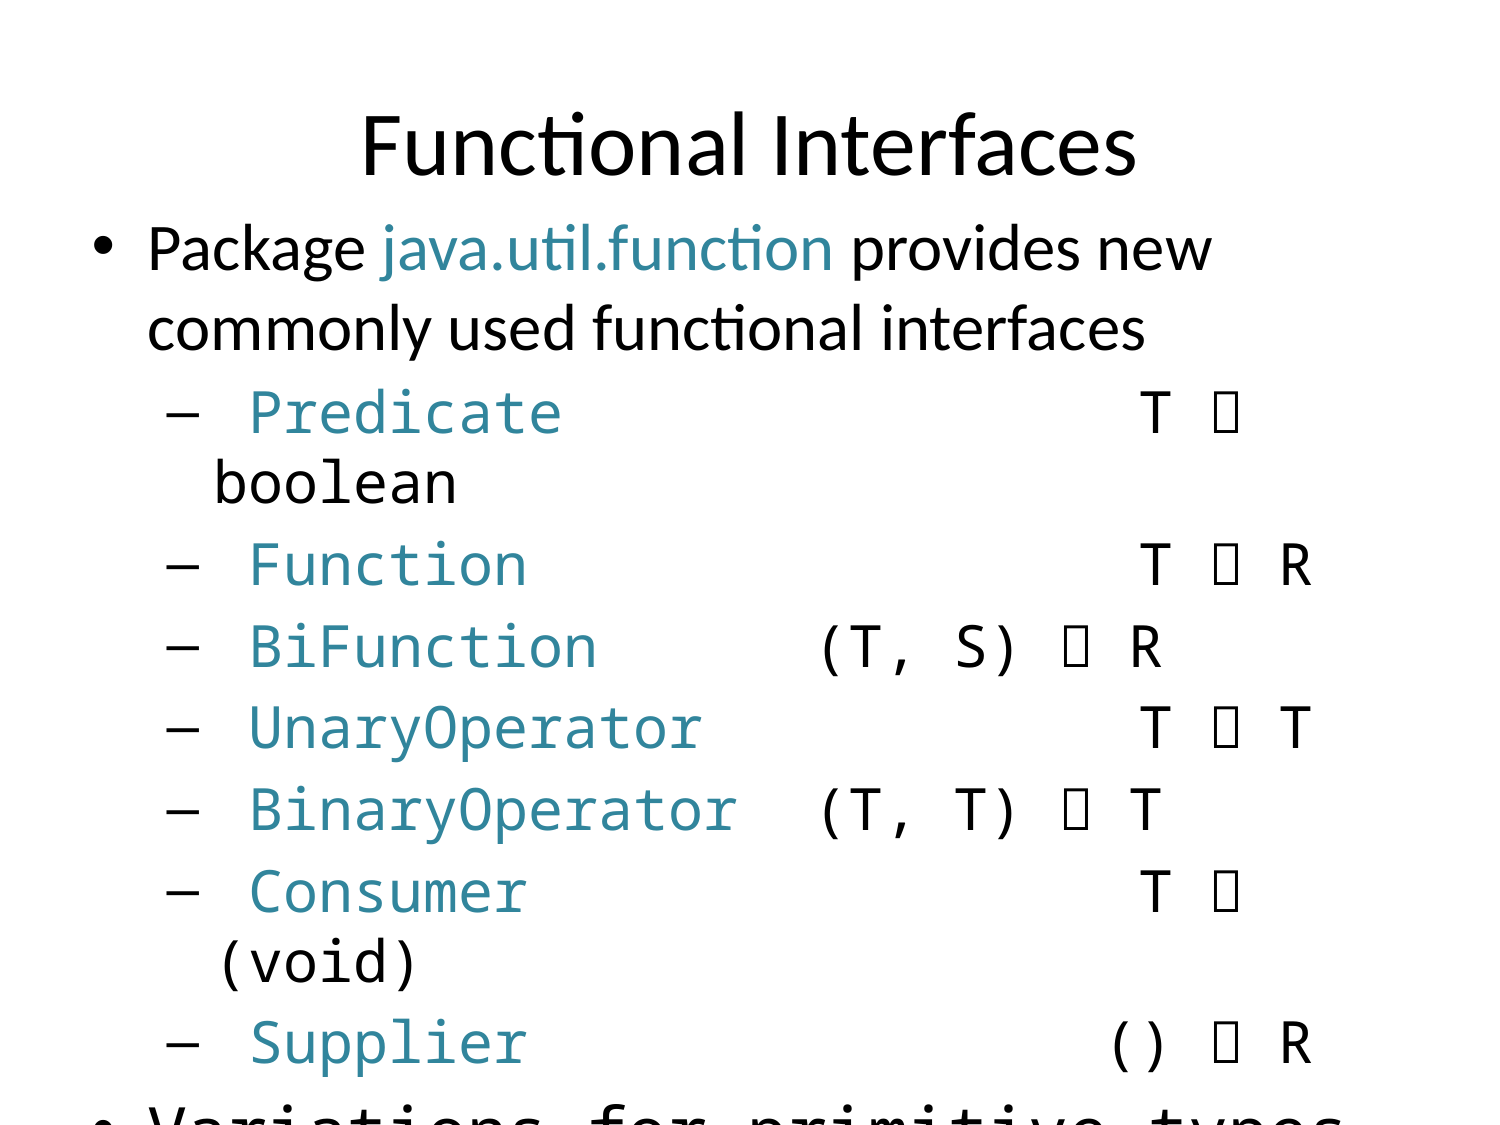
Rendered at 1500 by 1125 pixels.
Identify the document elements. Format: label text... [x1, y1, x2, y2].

title Functional Interfaces [75, 45, 1425, 233]
list Package java.util.function provides new commonly used functional interfaces Predicate T  boolean Function T  R BiFunction (T, S)  R UnaryOperator T  T BinaryOperator (T, T)  T Consumer T  (void) Supplier ()  R Variations for primitive types [76, 196, 1427, 1083]
